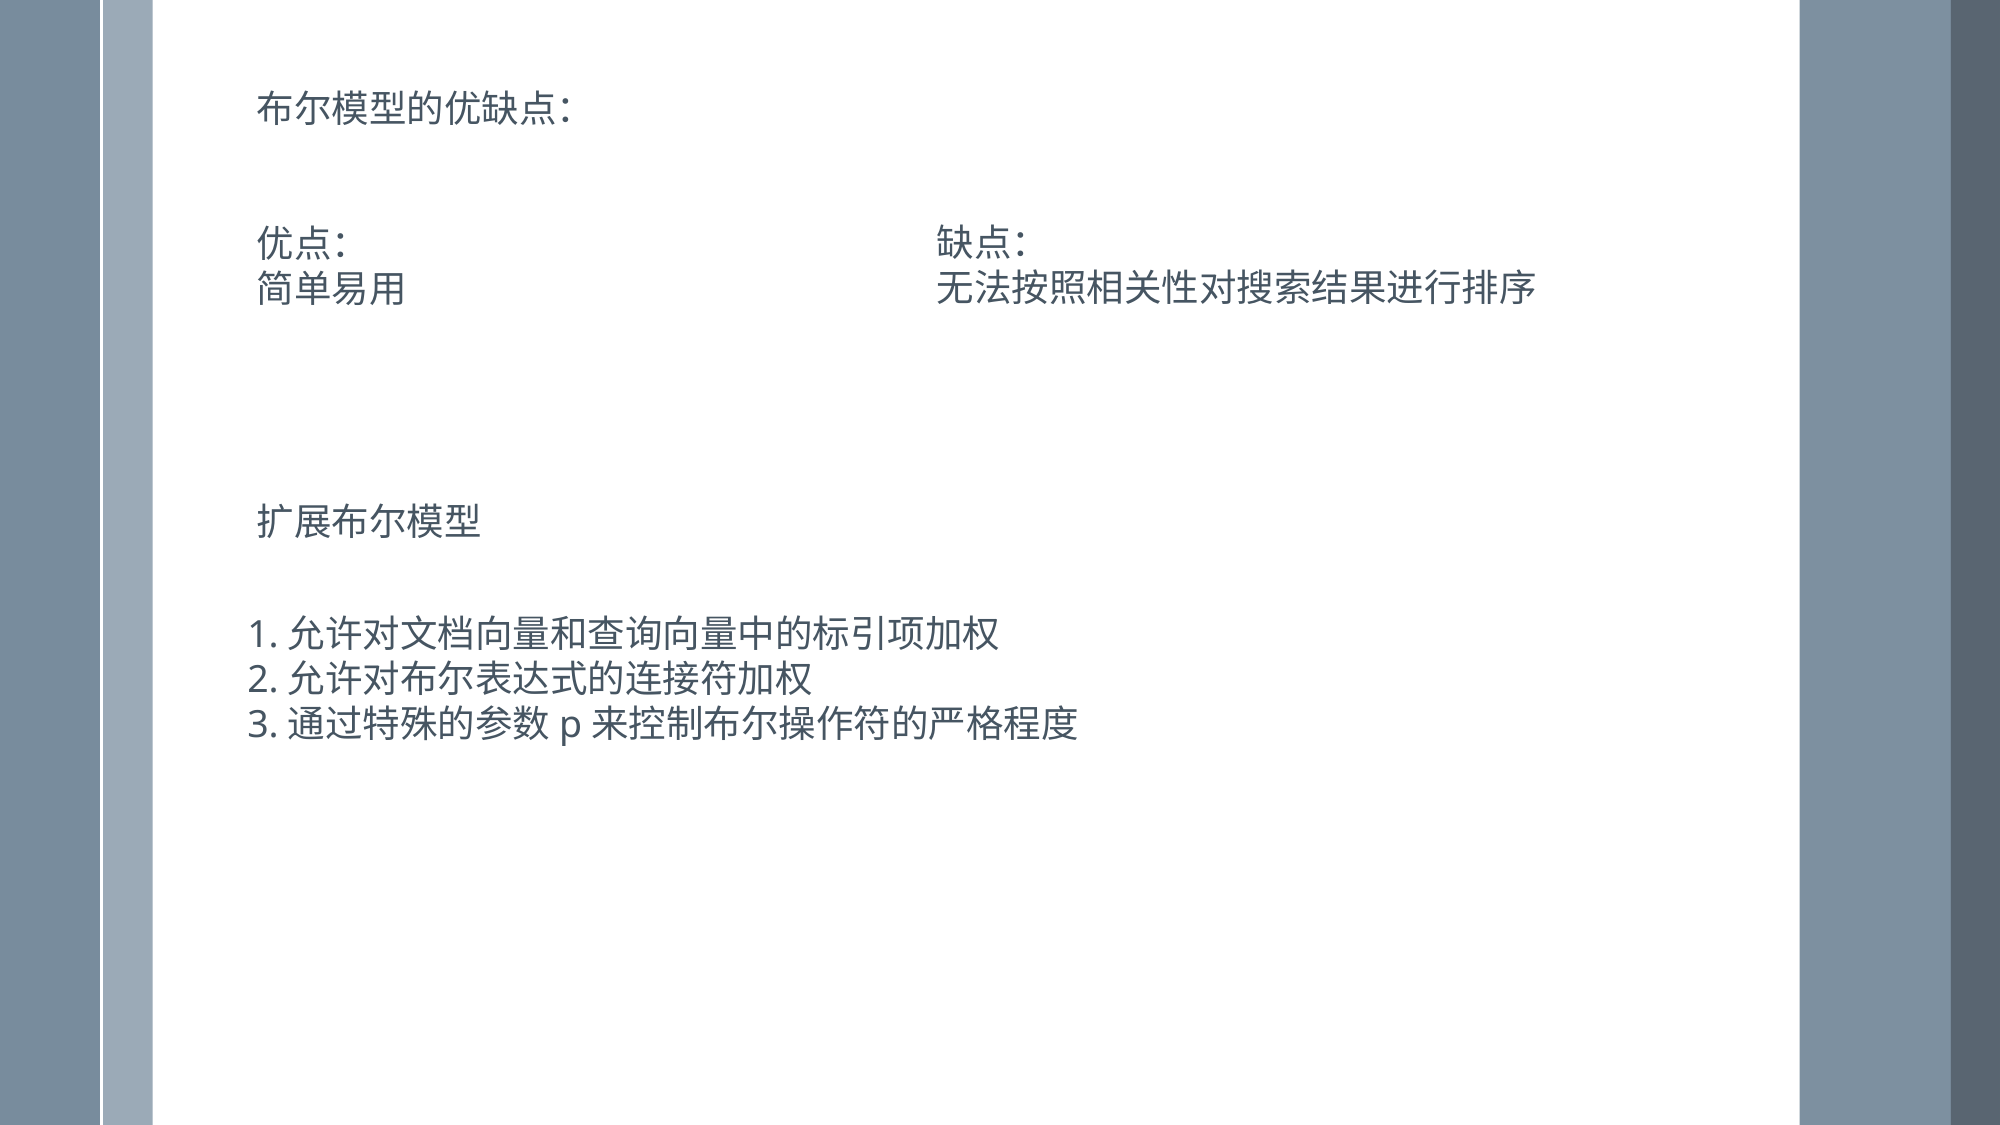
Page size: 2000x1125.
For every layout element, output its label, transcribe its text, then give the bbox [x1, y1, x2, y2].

text_box 布尔模型的优缺点： 优点： 简单易用 [242, 77, 1250, 317]
text_box 缺点： 无法按照相关性对搜索结果进行排序 [921, 211, 1593, 317]
text_box 1.允许对文档向量和查询向量中的标引项加权 2.允许对布尔表达式的连接符加权 3.通过特殊的参数p来控制布尔操作符的严格程度 [232, 602, 1697, 797]
text_box 扩展布尔模型 [242, 490, 497, 551]
